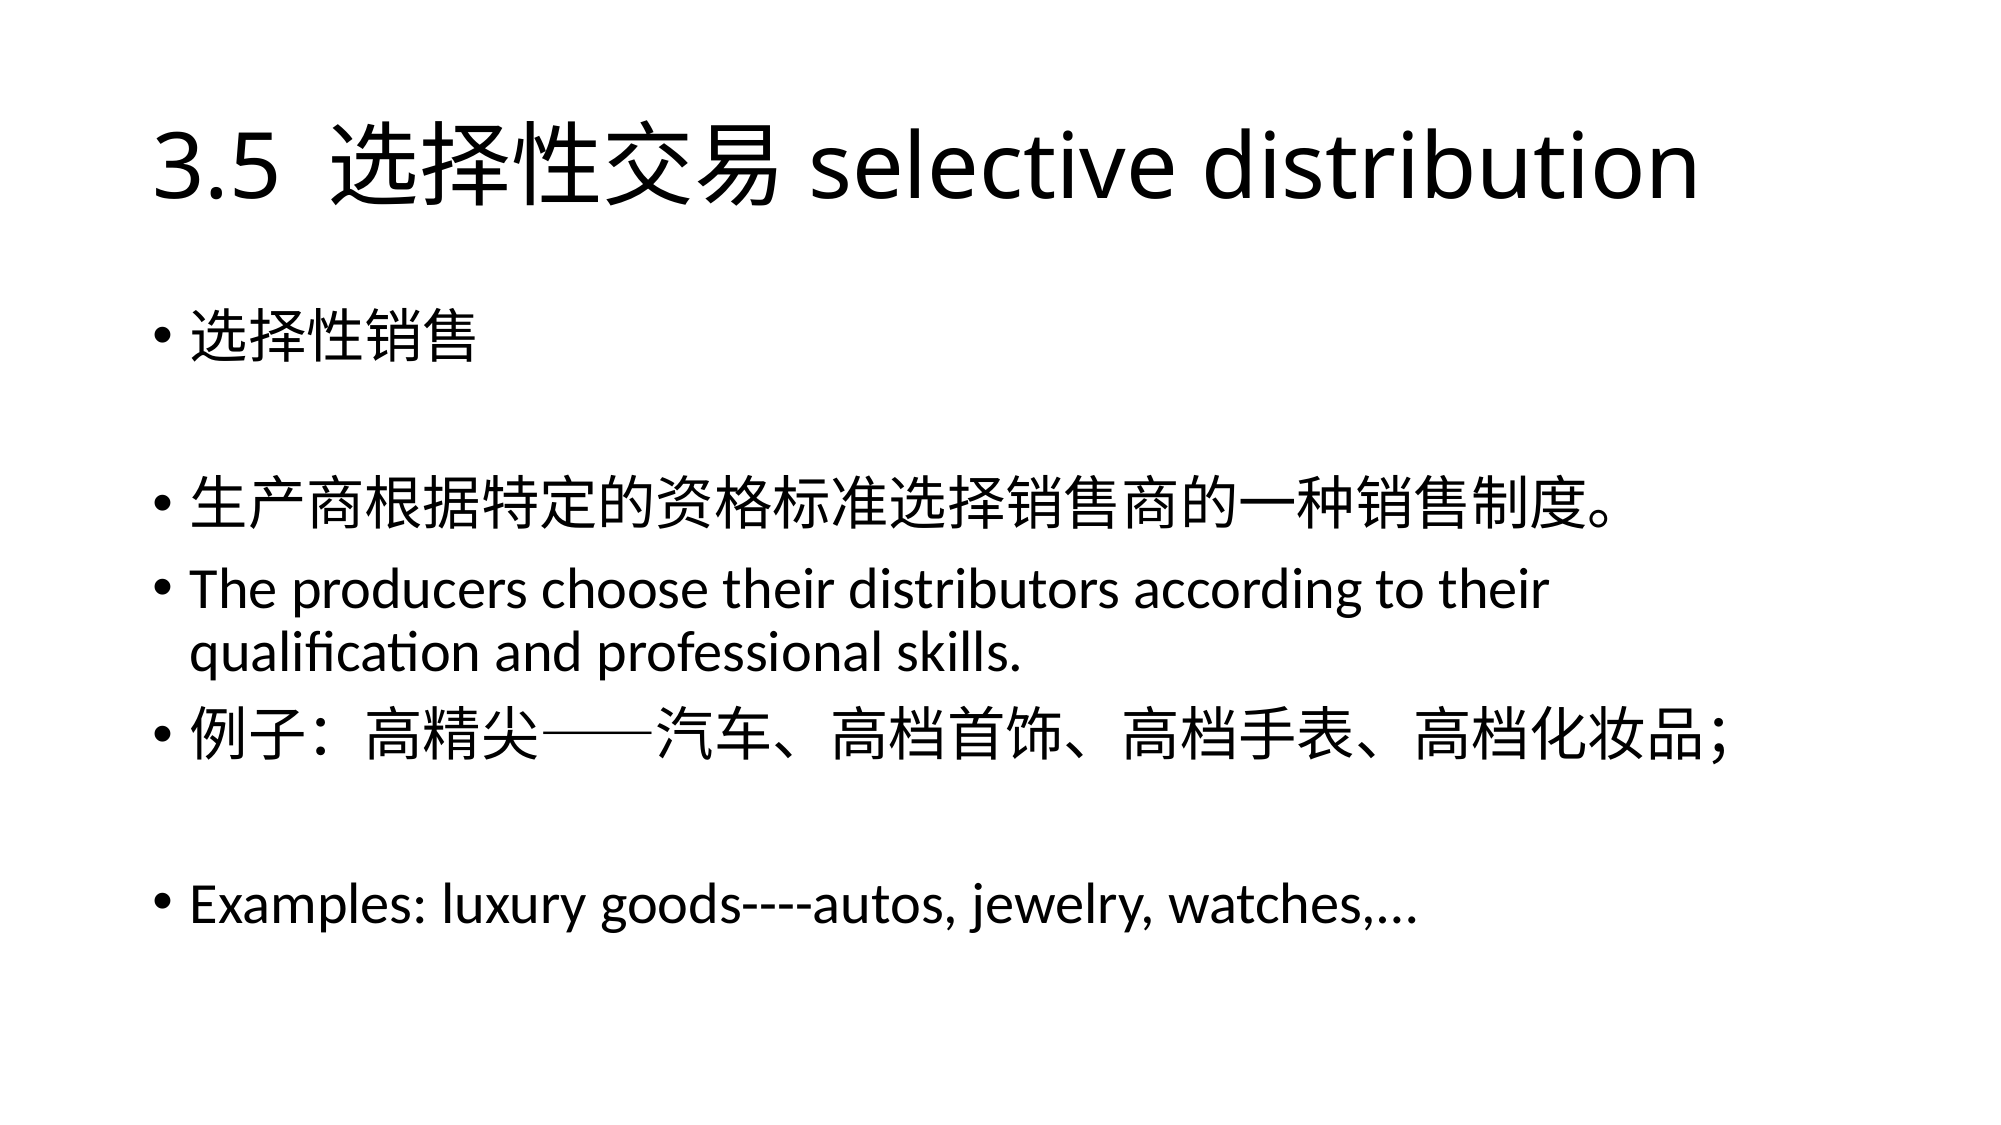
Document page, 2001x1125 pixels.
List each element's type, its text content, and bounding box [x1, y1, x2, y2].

title 3.5 选择性交易selective distribution [137, 59, 1863, 278]
list 选择性销售 生产商根据特定的资格标准选择销售商的一种销售制度。 The producers choose their distributors according to their qualification and professional skills. 例子：高精尖——汽车、高档首饰、高档手表、高档化妆品； Examples: luxury goods----autos, jewelry, watches,… [137, 299, 1863, 1014]
